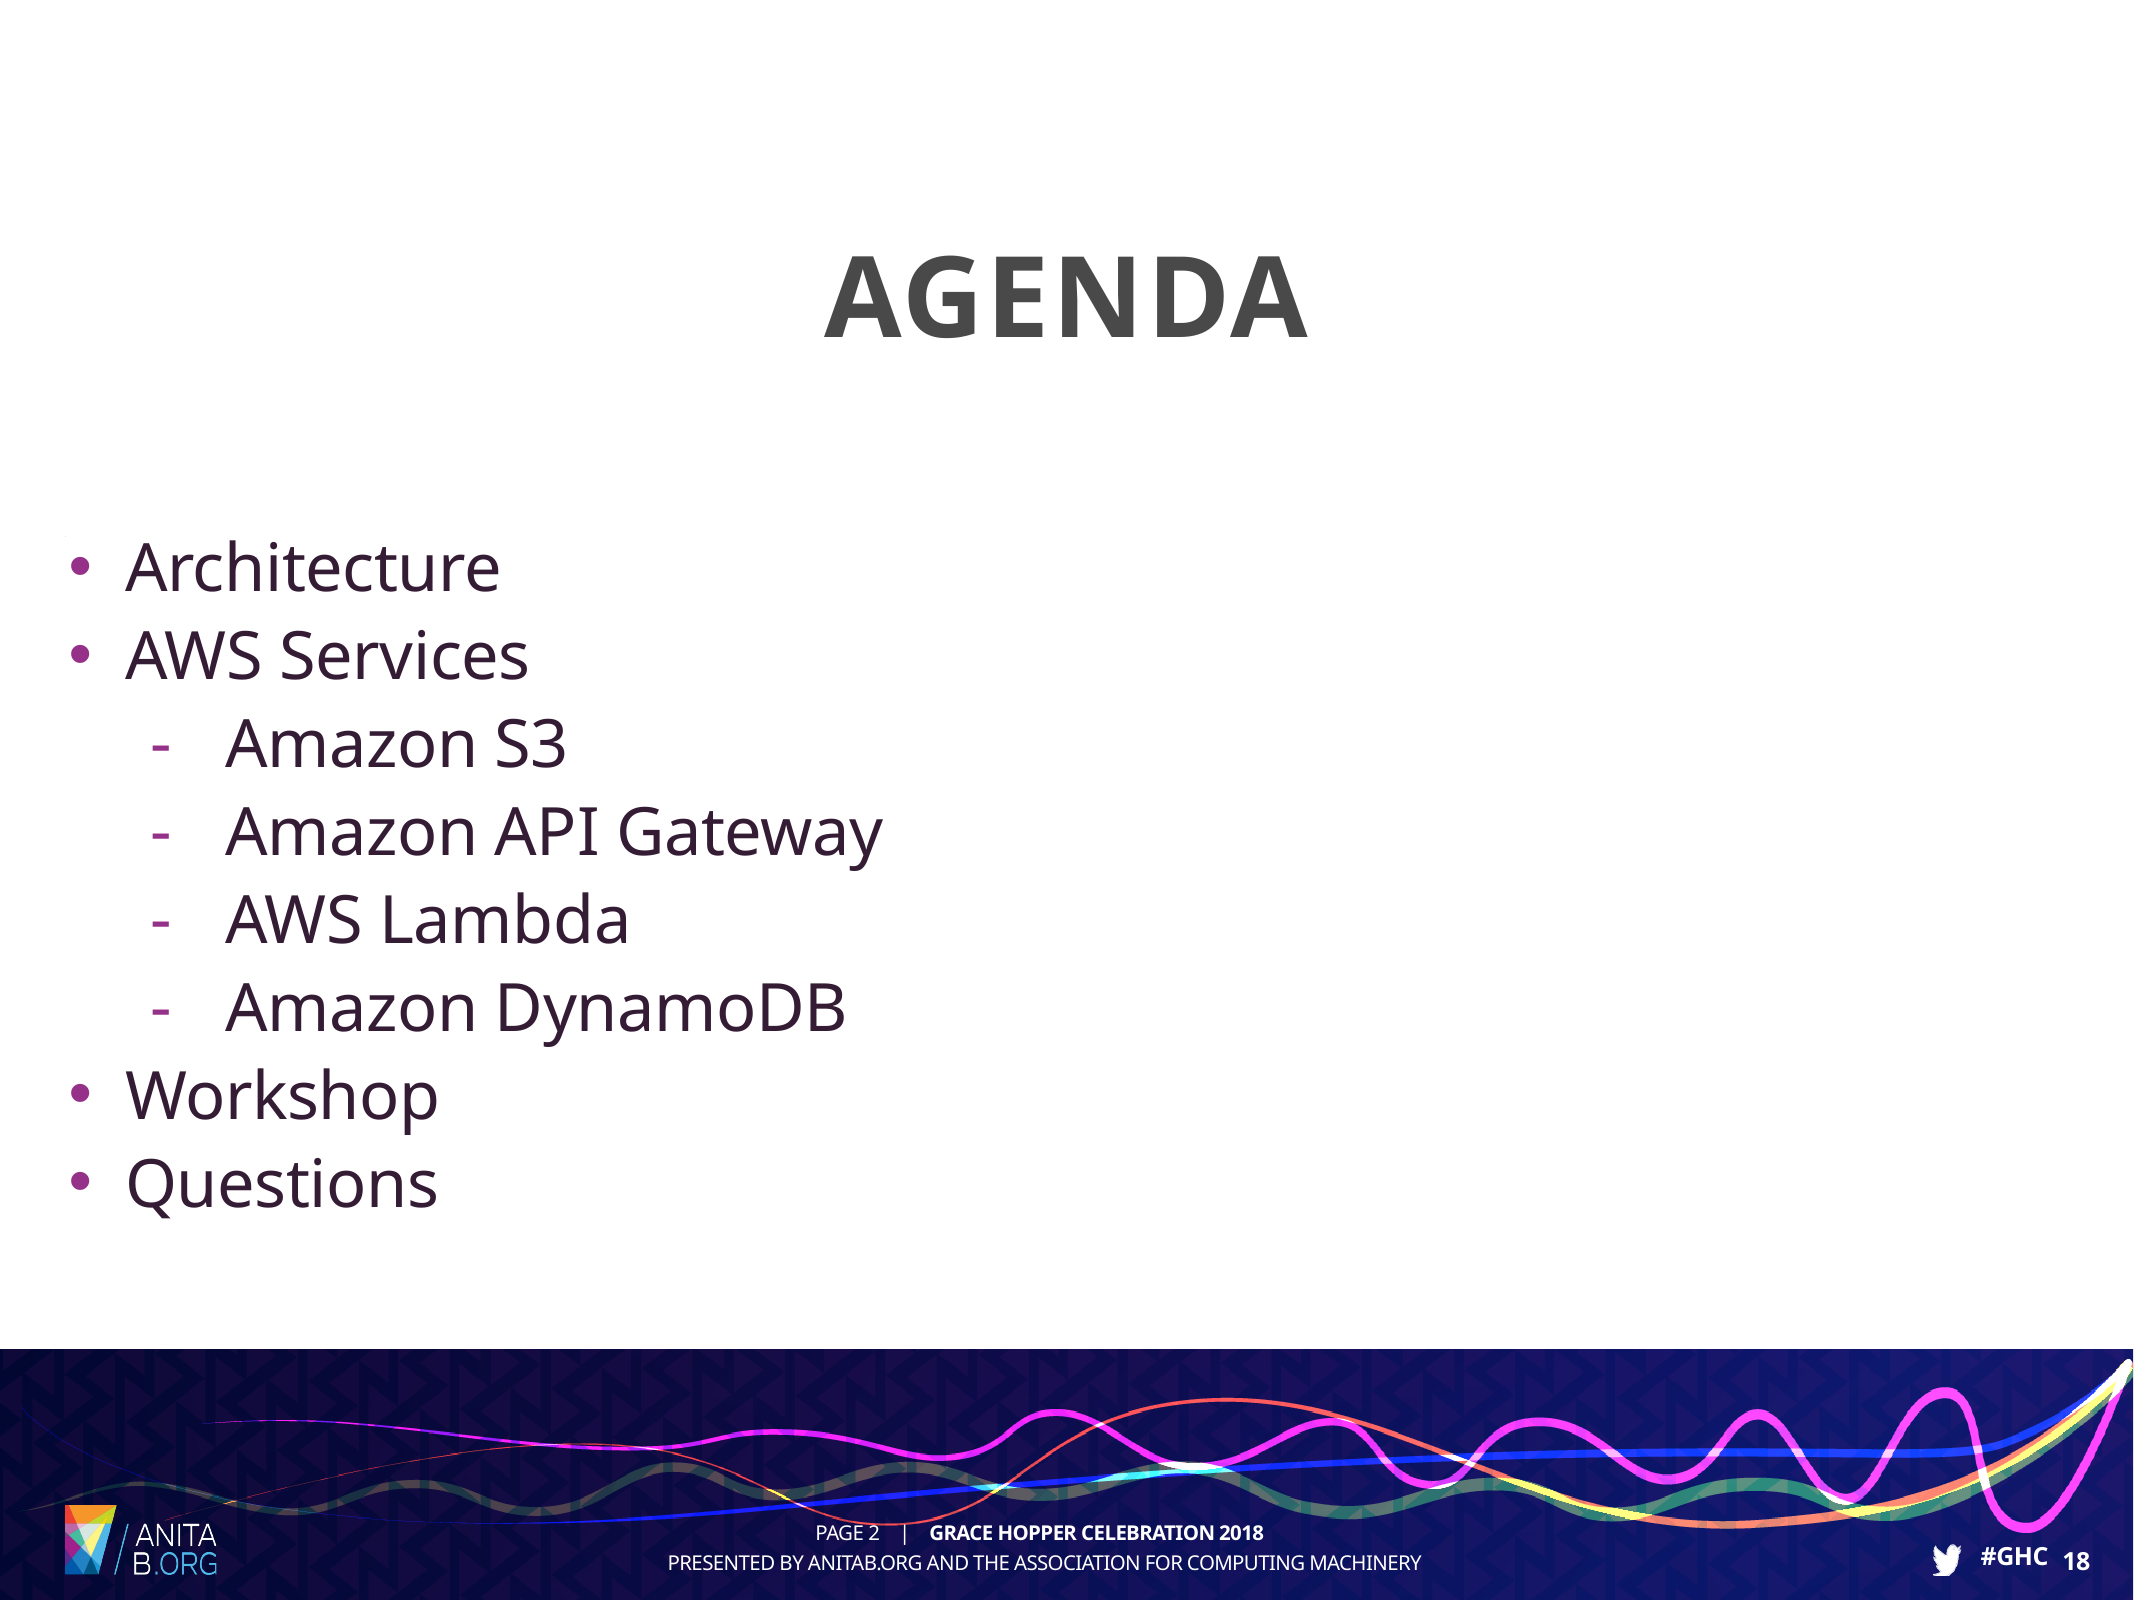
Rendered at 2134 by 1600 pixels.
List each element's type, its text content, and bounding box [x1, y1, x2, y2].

title AGENDA [389, 123, 1744, 479]
picture [0, 1349, 2134, 1600]
list Architecture AWS Services Amazon S3 Amazon API Gateway AWS Lambda Amazon DynamoDB Workshop Questions [68, 477, 1068, 1261]
